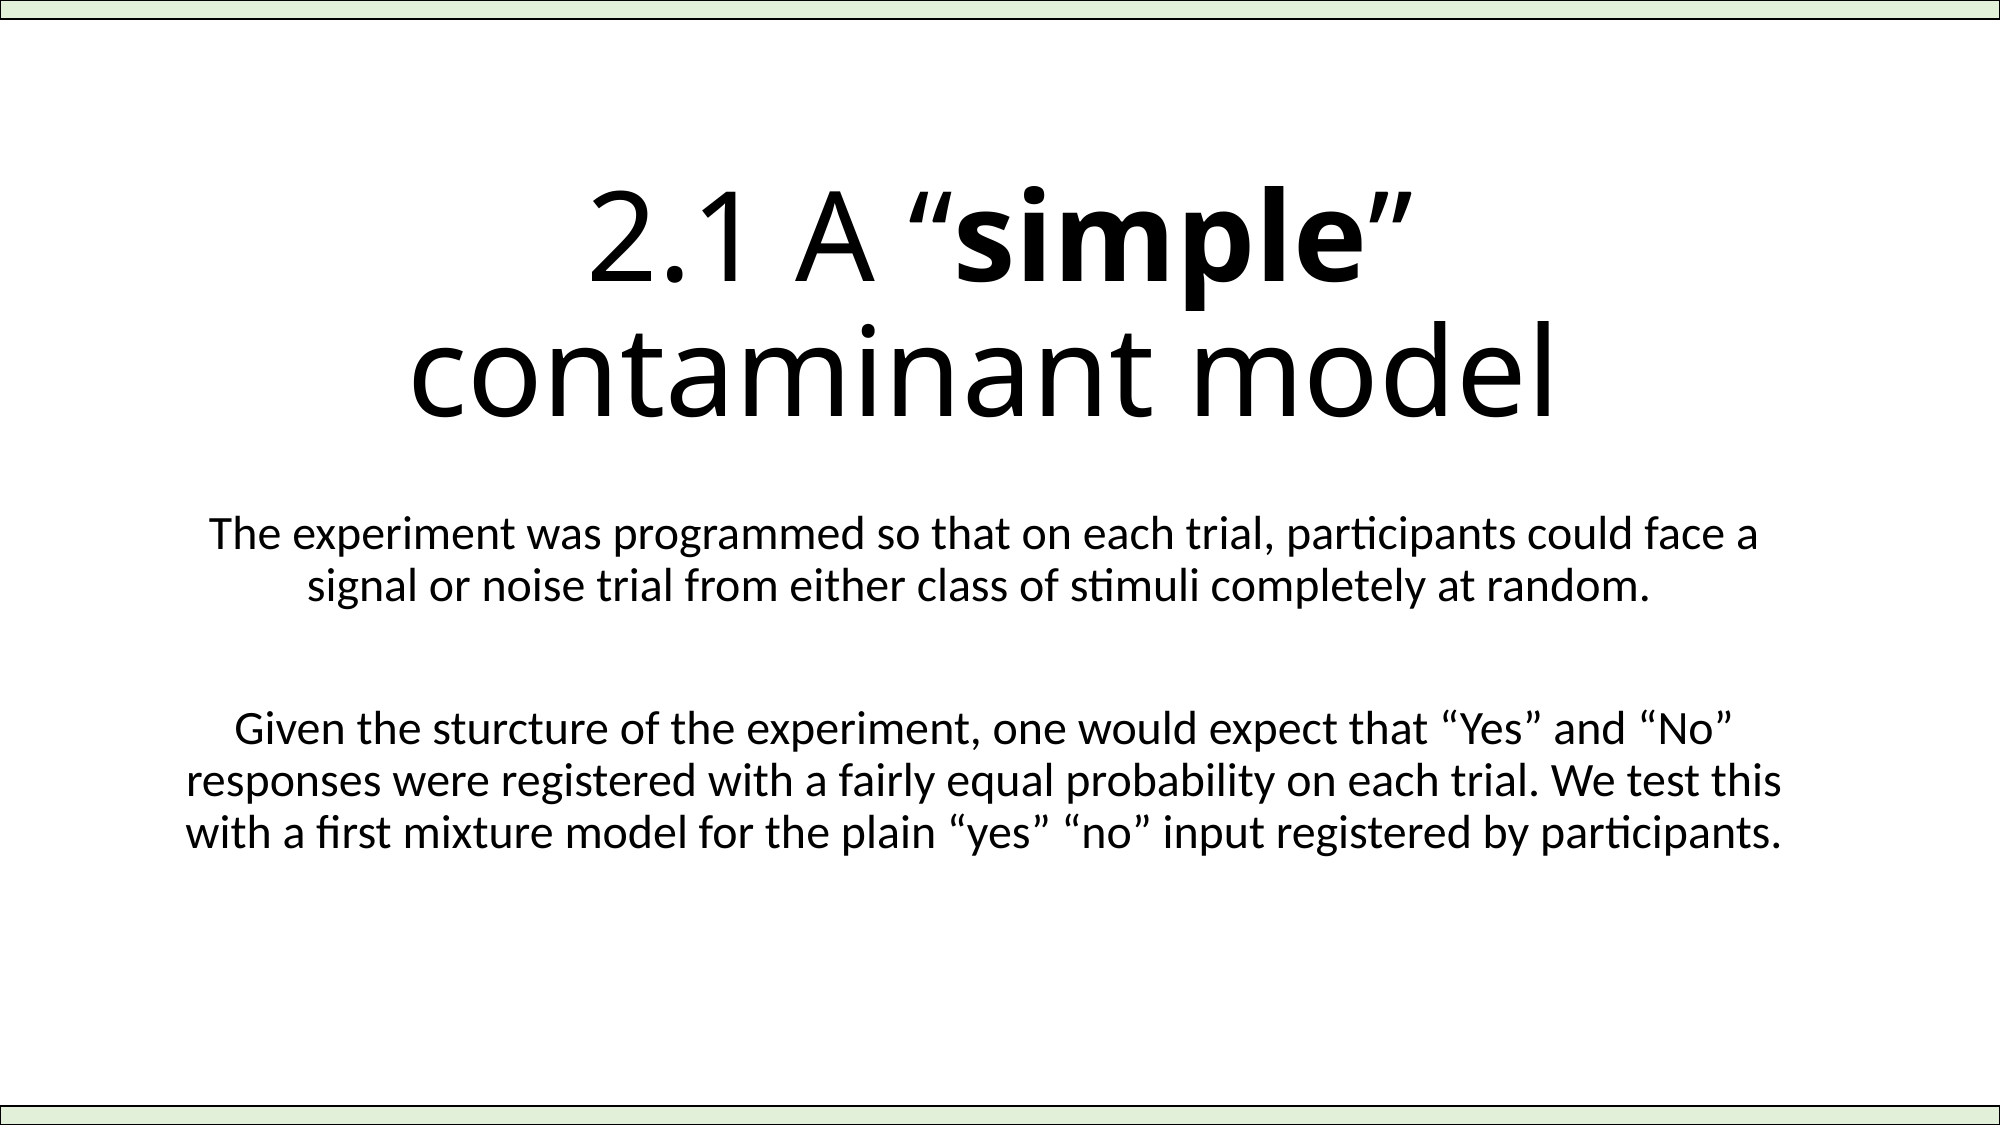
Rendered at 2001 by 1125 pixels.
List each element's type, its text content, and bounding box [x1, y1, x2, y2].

subtitle The experiment was programmed so that on each trial, participants could face a signal or noise trial from either class of stimuli completely at random. Given the sturcture of the experiment, one would expect that “Yes” and “No” responses were registered with a fairly equal probability on each trial. We test this with a first mixture model for the plain “yes” “no” input registered by participants. [138, 500, 1832, 910]
text_box [0, 1105, 2000, 1125]
text_box [0, 0, 2000, 20]
title 2.1 A “simple” contaminant model [249, 59, 1750, 451]
